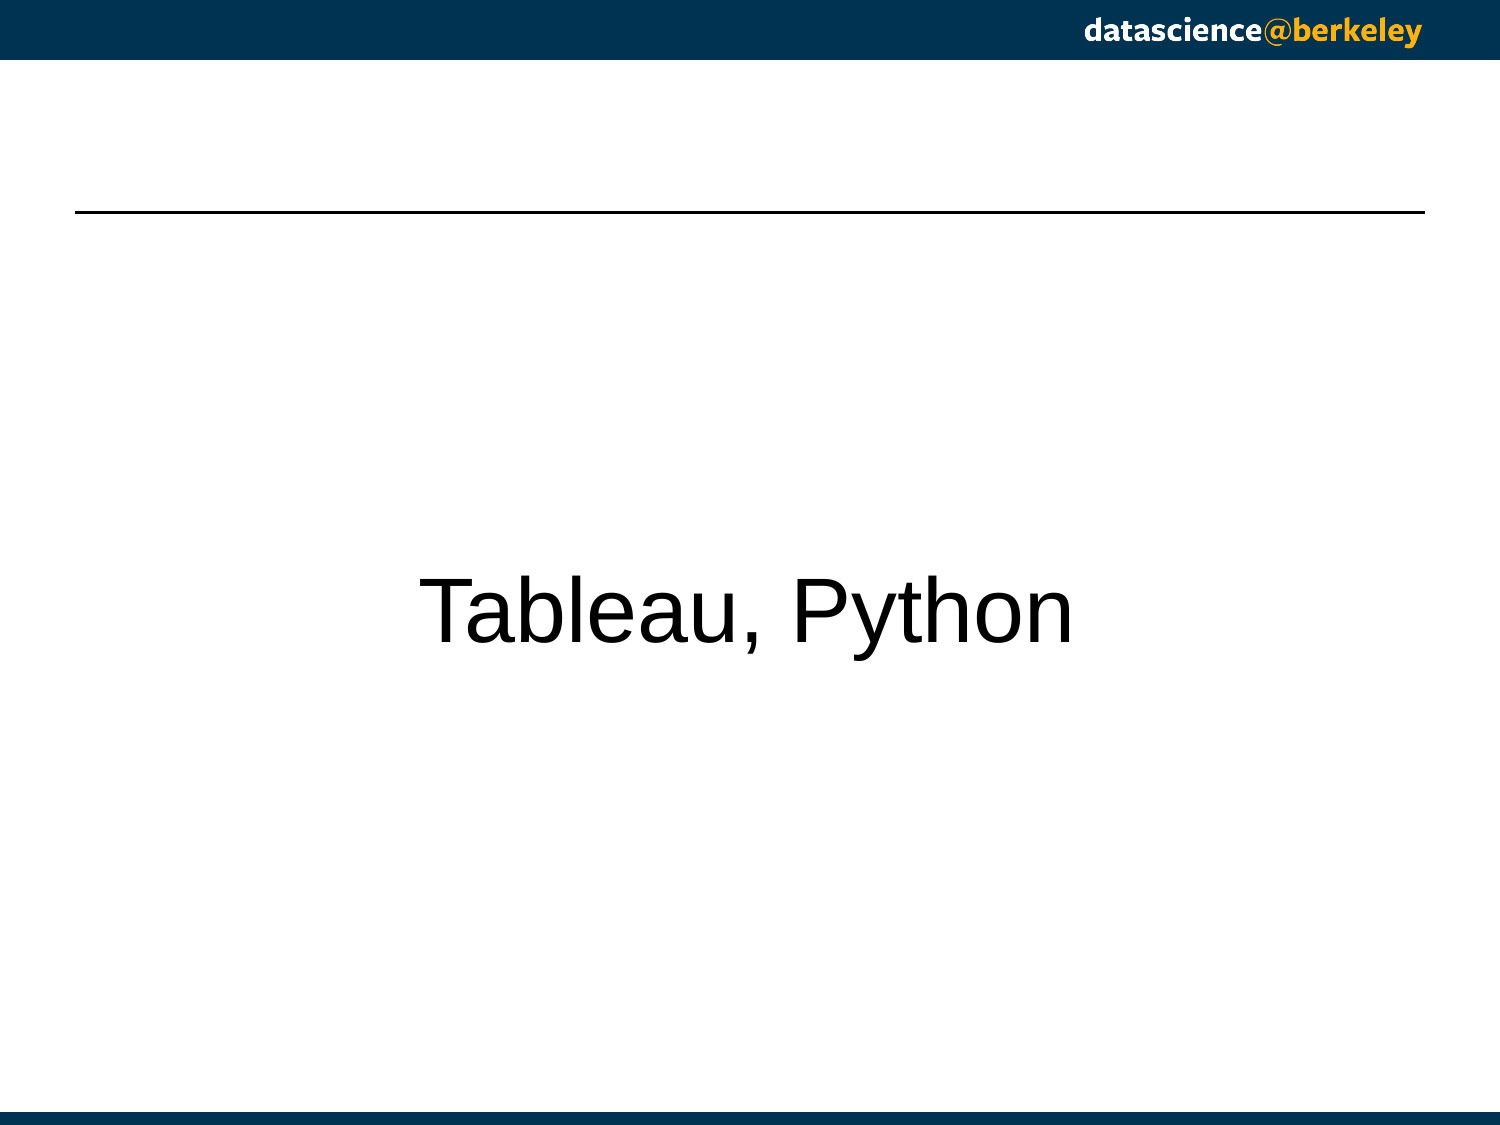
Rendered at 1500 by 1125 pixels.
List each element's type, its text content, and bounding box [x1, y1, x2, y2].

picture [1079, 10, 1431, 52]
title Tableau, Python [72, 512, 1423, 700]
